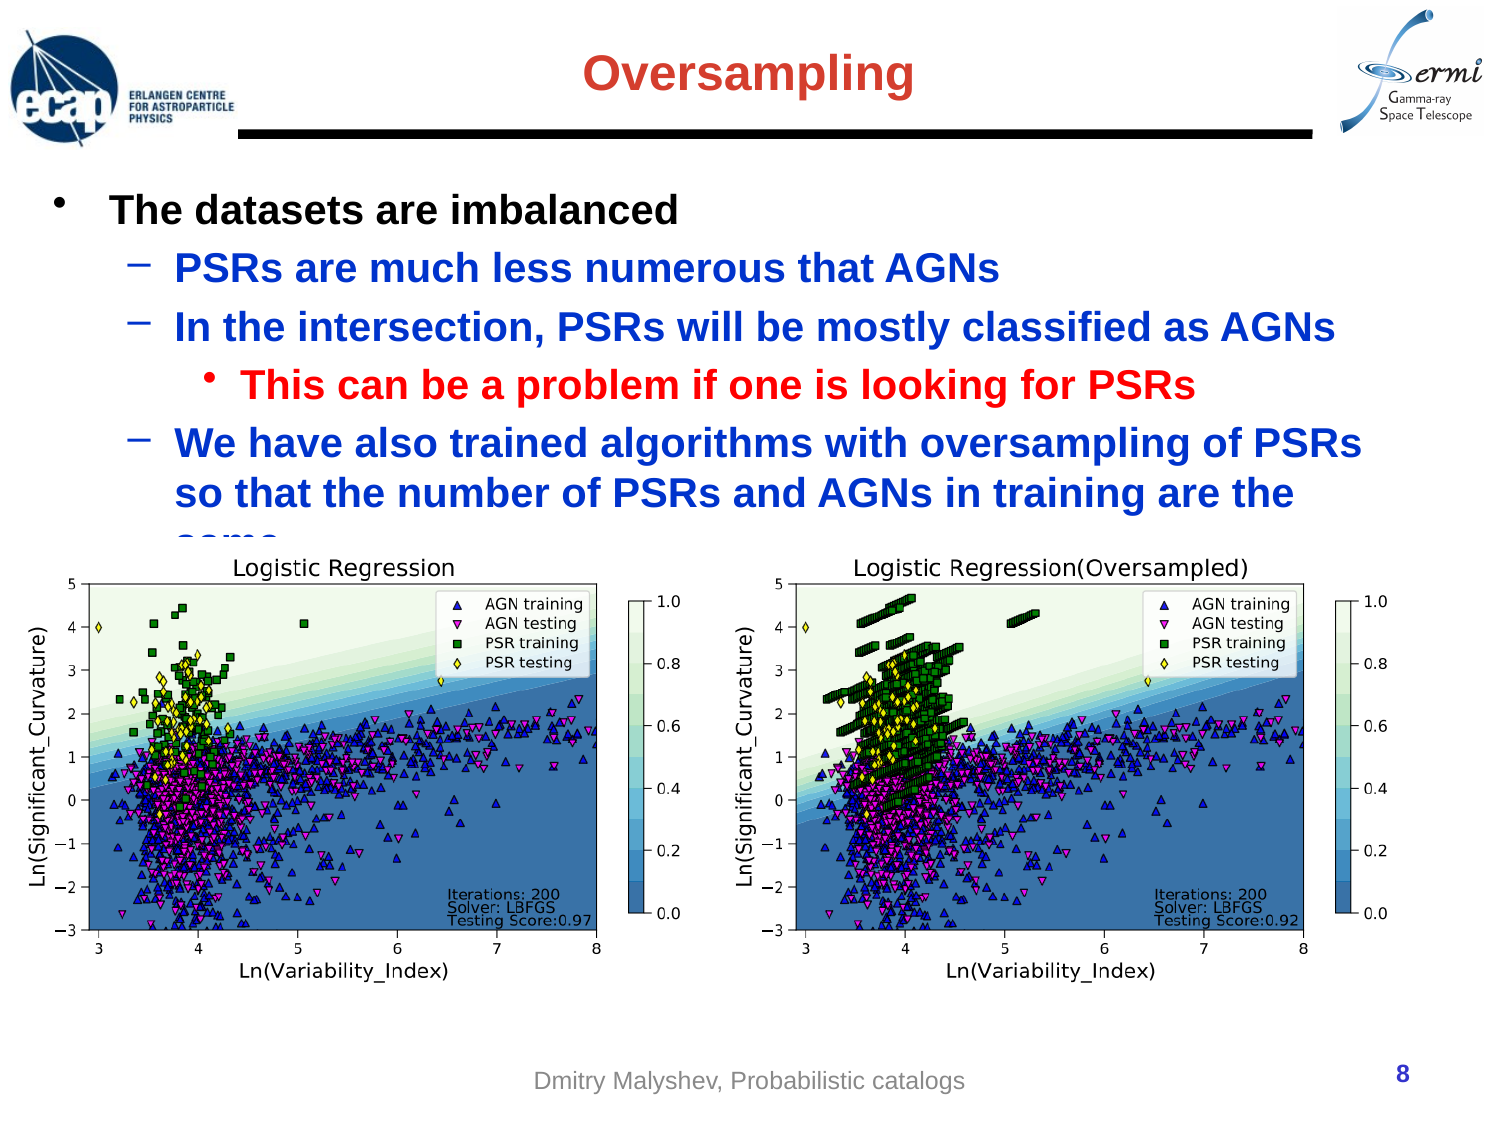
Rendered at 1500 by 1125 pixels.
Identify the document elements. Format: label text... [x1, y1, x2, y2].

title Oversampling [185, 16, 1313, 125]
picture [8, 27, 238, 150]
picture [0, 537, 1443, 998]
footer Dmitry Malyshev, Probabilistic catalogs [512, 1050, 988, 1110]
picture [1337, 6, 1484, 136]
slide_number 8 [1074, 1042, 1425, 1103]
list The datasets are imbalanced PSRs are much less numerous that AGNs In the intersection, PSRs will be mostly classified as AGNs This can be a problem if one is looking for PSRs We have also trained algorithms with oversampling of PSRs so that the number of PSRs and AGNs in training are the same [52, 175, 1413, 535]
